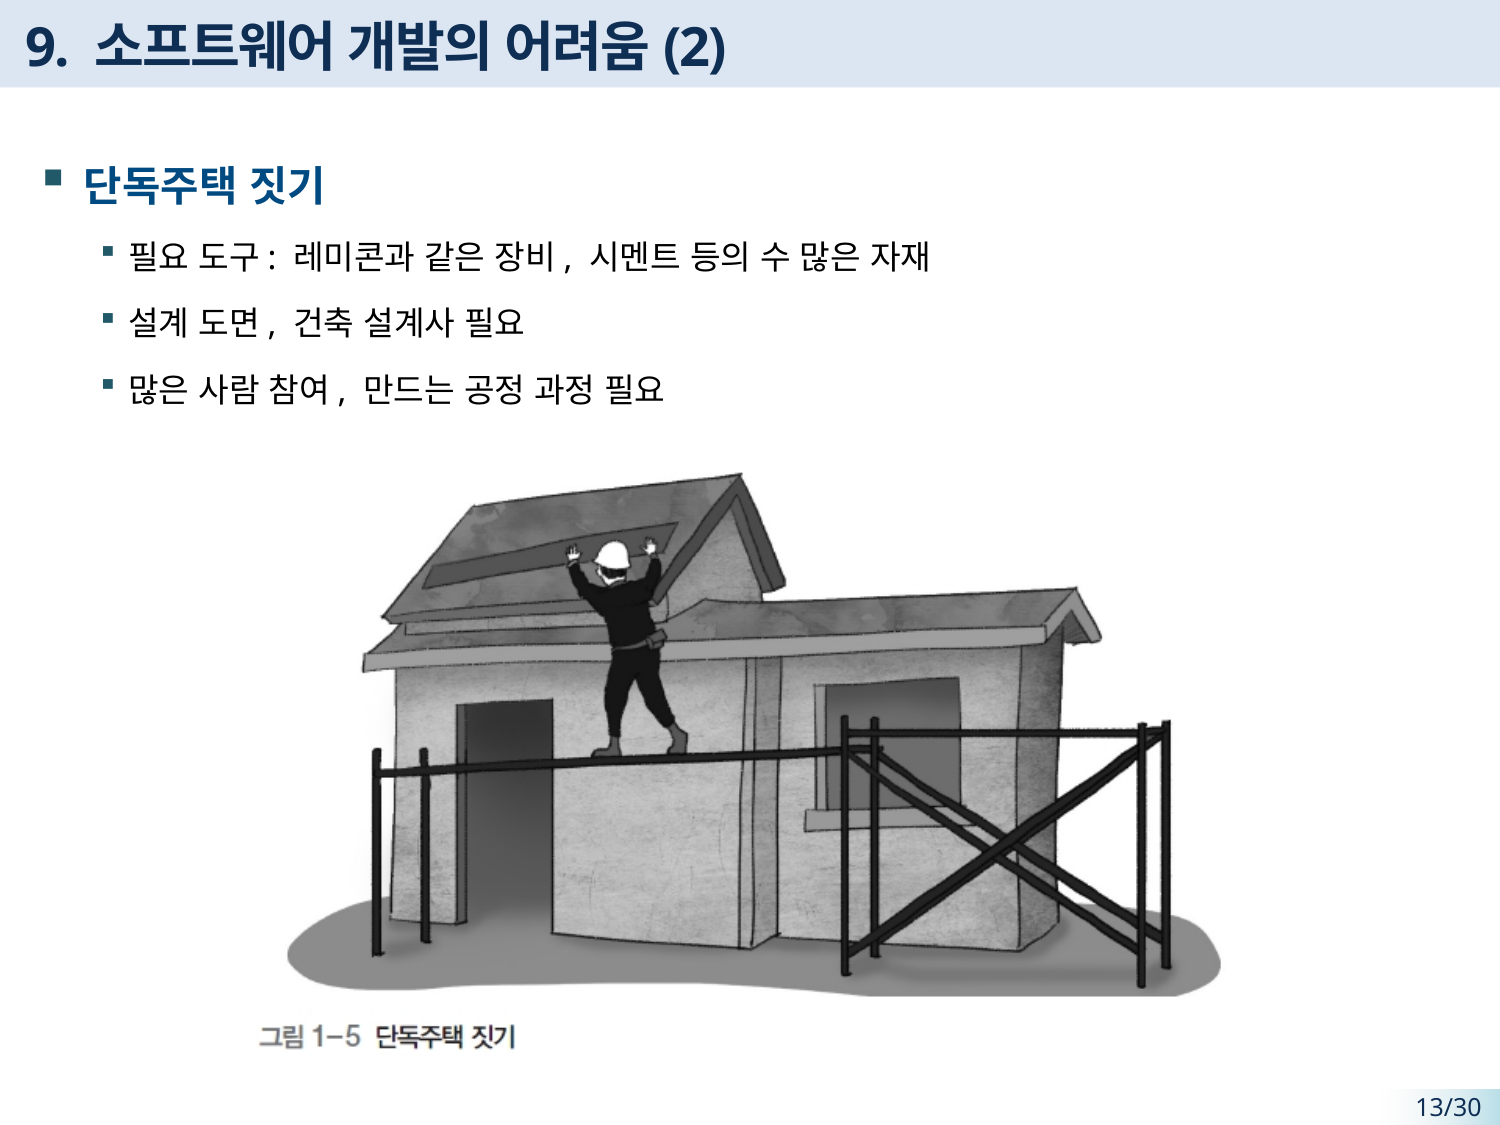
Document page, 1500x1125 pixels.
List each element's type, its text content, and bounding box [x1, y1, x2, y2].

picture [255, 458, 1247, 1065]
list 단독주택 짓기 필요 도구: 레미콘과 같은 장비, 시멘트 등의 수 많은 자재 설계 도면, 건축 설계사 필요 많은 사람 참여, 만드는 공정 과정 필요 [10, 126, 1481, 1057]
title 9. 소프트웨어 개발의 어려움(2) [10, 5, 1288, 84]
